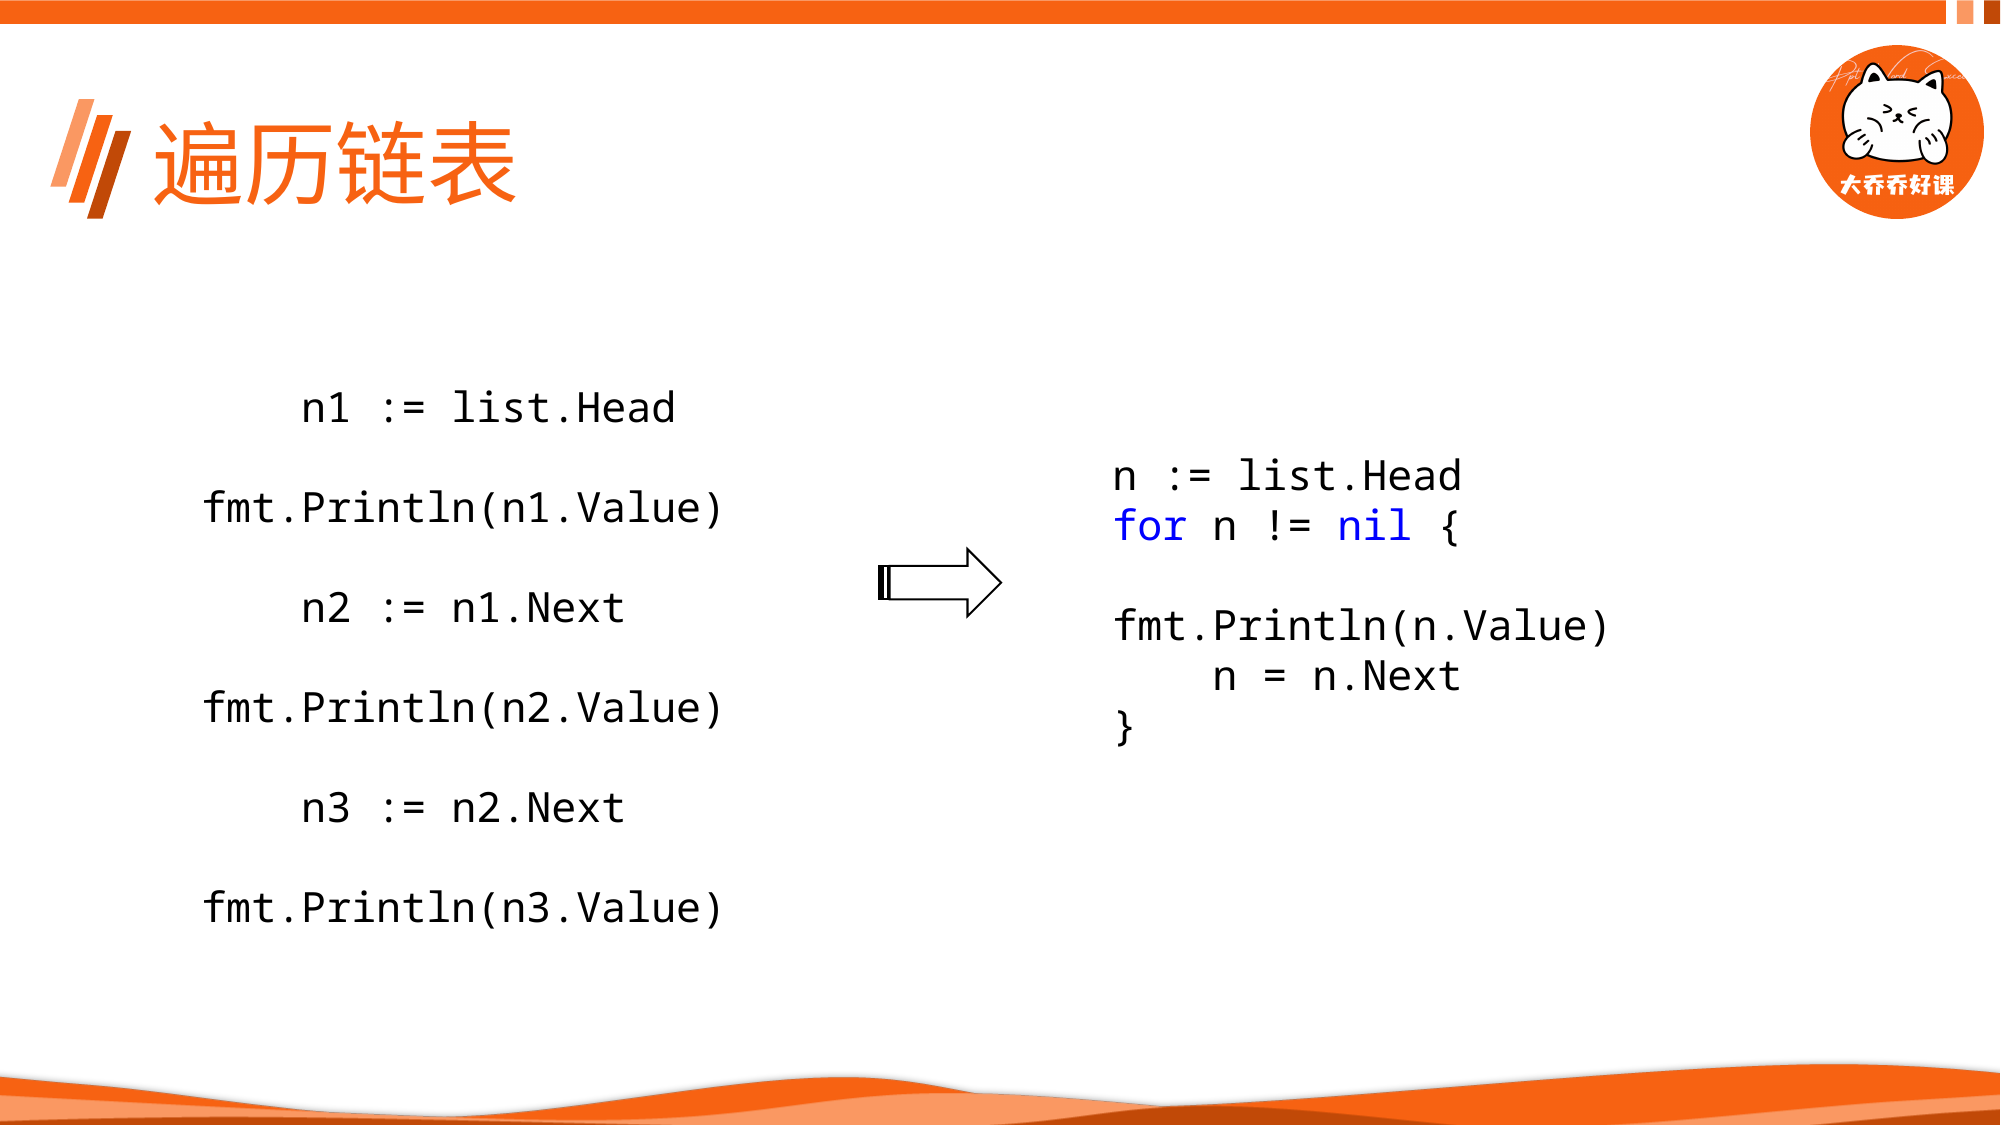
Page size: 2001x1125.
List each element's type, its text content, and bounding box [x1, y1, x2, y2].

text_box n := list.Head for n != nil { fmt.Println(n.Value) n = n.Next } [1097, 441, 1678, 757]
picture [1849, 45, 1984, 219]
text_box n1 := list.Head fmt.Println(n1.Value) n2 := n1.Next fmt.Println(n2.Value) n3 := n2.Next fmt.Println(n3.Value) [186, 373, 783, 939]
picture [0, 1053, 2000, 1125]
text_box [878, 546, 1003, 619]
title 遍历链表 [137, 59, 1863, 278]
